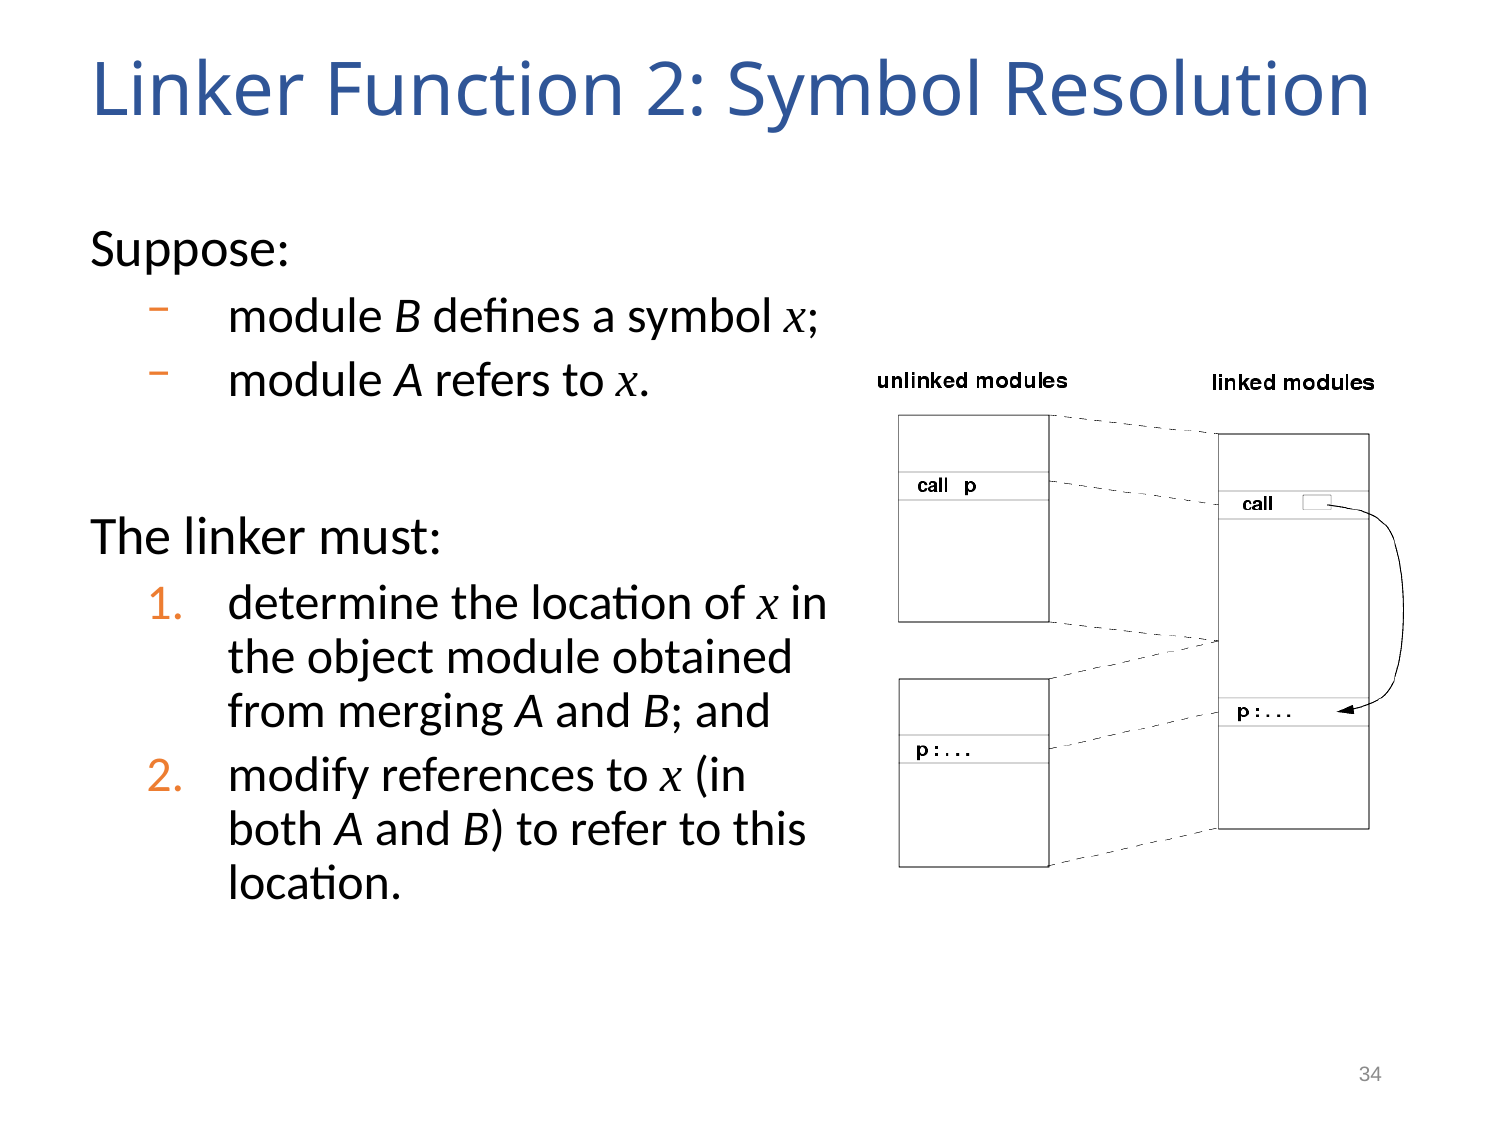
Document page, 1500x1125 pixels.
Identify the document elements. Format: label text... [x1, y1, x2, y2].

picture [867, 367, 1411, 872]
slide_number 34 [1059, 1042, 1397, 1103]
list Suppose: module B defines a symbol x; module A refers to x. The linker must: determine the location of x in the object module obtained from merging A and B; and modify references to x (in both A and B) to refer to this location. [75, 212, 850, 1006]
title Linker Function 2: Symbol Resolution [75, 20, 1411, 163]
